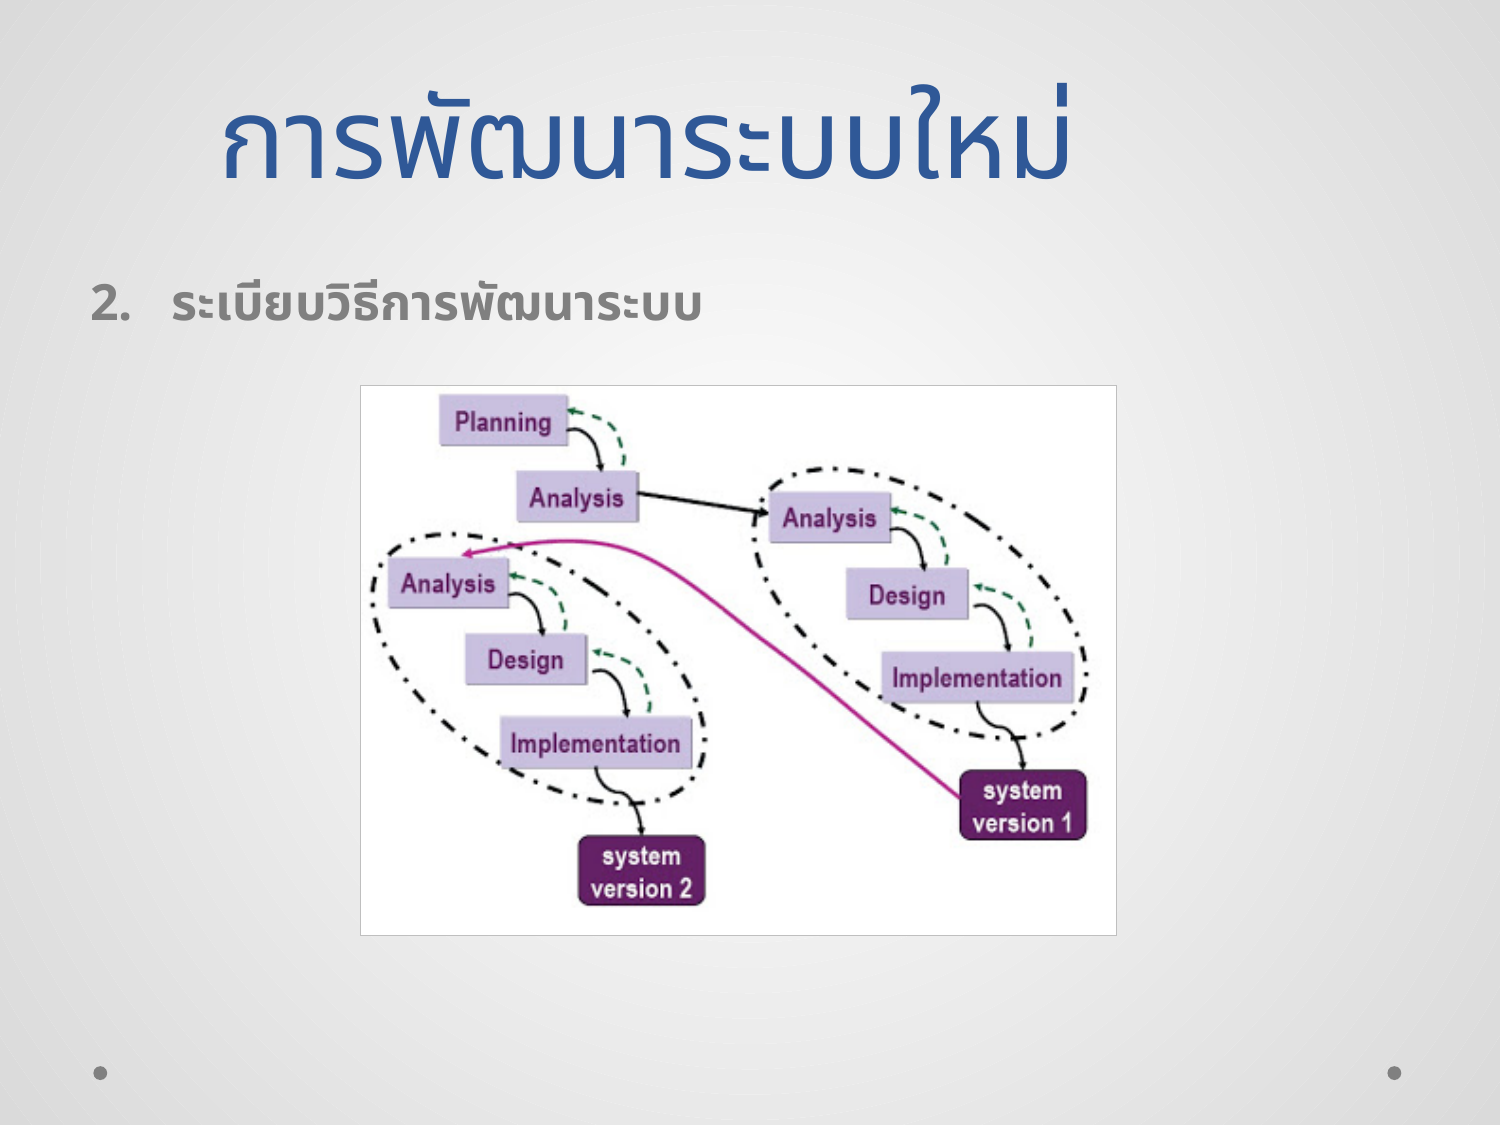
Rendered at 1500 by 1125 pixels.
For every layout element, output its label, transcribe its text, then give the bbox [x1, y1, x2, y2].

list 2. ระเบียบวิธีการพัฒนาระบบ [75, 262, 1425, 1005]
picture [359, 385, 1117, 936]
text_box การพัฒนาระบบใหม่ [53, 0, 1403, 209]
